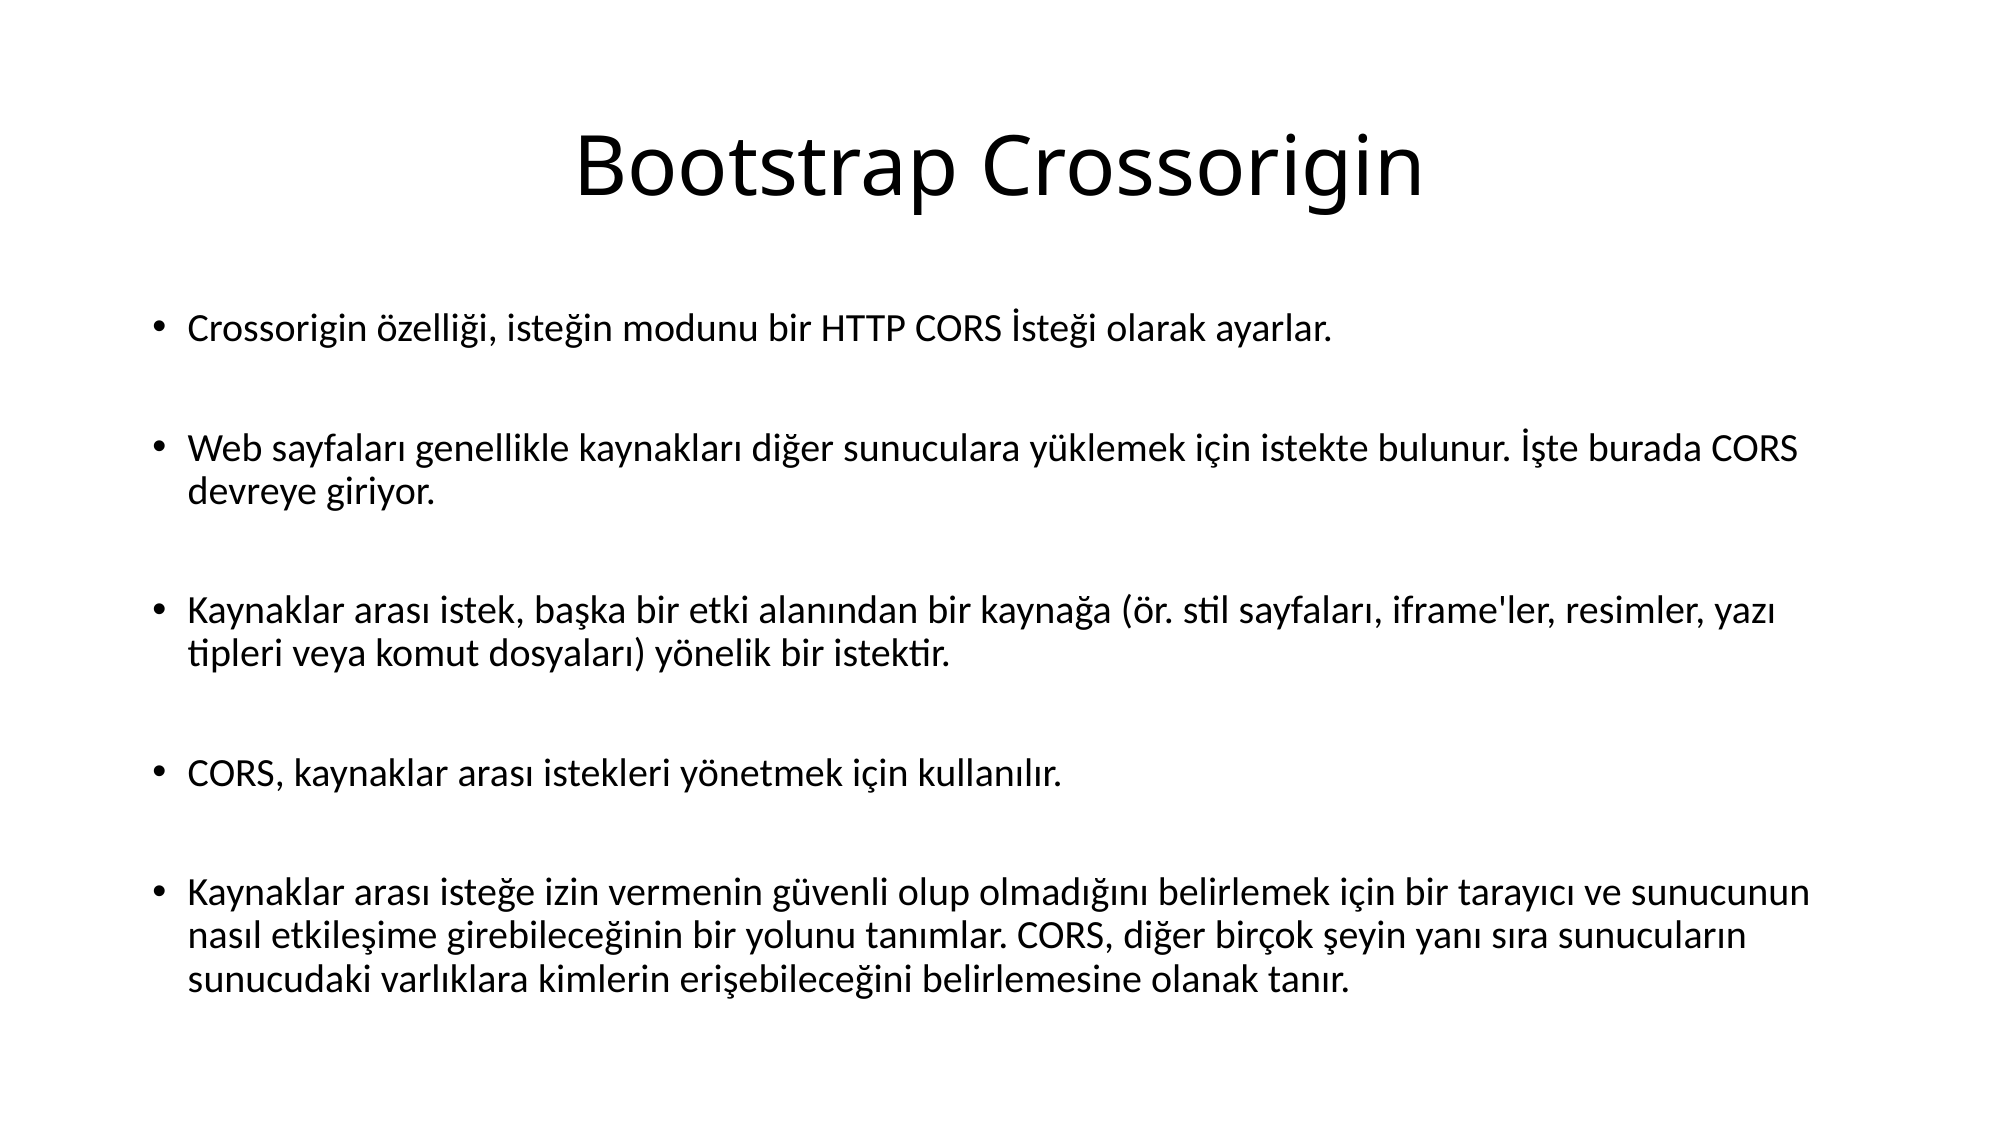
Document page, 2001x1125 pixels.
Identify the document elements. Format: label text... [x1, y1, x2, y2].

list Crossorigin özelliği, isteğin modunu bir HTTP CORS İsteği olarak ayarlar. Web sayfaları genellikle kaynakları diğer sunuculara yüklemek için istekte bulunur. İşte burada CORS devreye giriyor. Kaynaklar arası istek, başka bir etki alanından bir kaynağa (ör. stil sayfaları, iframe'ler, resimler, yazı tipleri veya komut dosyaları) yönelik bir istektir. CORS, kaynaklar arası istekleri yönetmek için kullanılır. Kaynaklar arası isteğe izin vermenin güvenli olup olmadığını belirlemek için bir tarayıcı ve sunucunun nasıl etkileşime girebileceğinin bir yolunu tanımlar. CORS, diğer birçok şeyin yanı sıra sunucuların sunucudaki varlıklara kimlerin erişebileceğini belirlemesine olanak tanır. [137, 299, 1863, 1014]
title Bootstrap Crossorigin [137, 59, 1863, 278]
